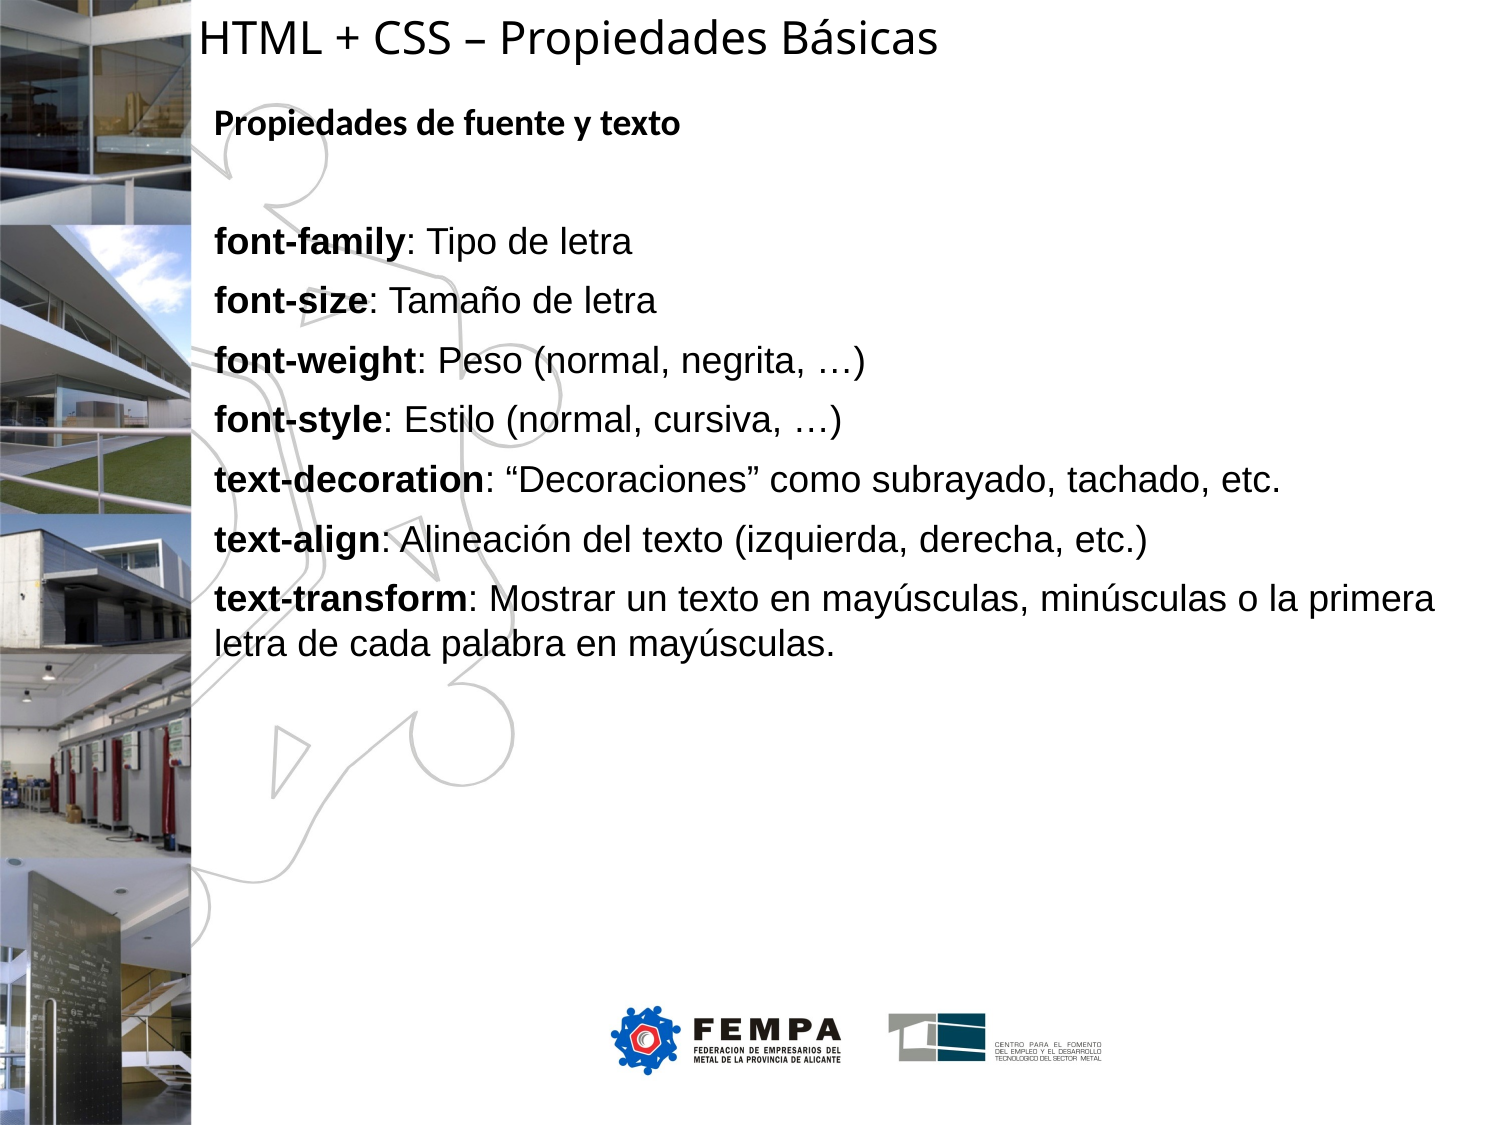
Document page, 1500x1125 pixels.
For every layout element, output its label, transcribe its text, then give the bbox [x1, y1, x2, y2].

list HTML + CSS – Propiedades Básicas [183, 1, 1317, 67]
picture [0, 0, 1500, 1125]
text_box Propiedades de fuente y texto font-family: Tipo de letra font-size: Tamaño de letra font-weight: Peso (normal, negrita, …) font-style: Estilo (normal, cursiva, …) text-decoration: “Decoraciones” como subrayado, tachado, etc. text-align: Alineación del texto (izquierda, derecha, etc.) text-transform: Mostrar un texto en mayúsculas, minúsculas o la primera letra de cada palabra en mayúsculas. [206, 89, 1467, 1014]
text_box [73, 230, 206, 295]
